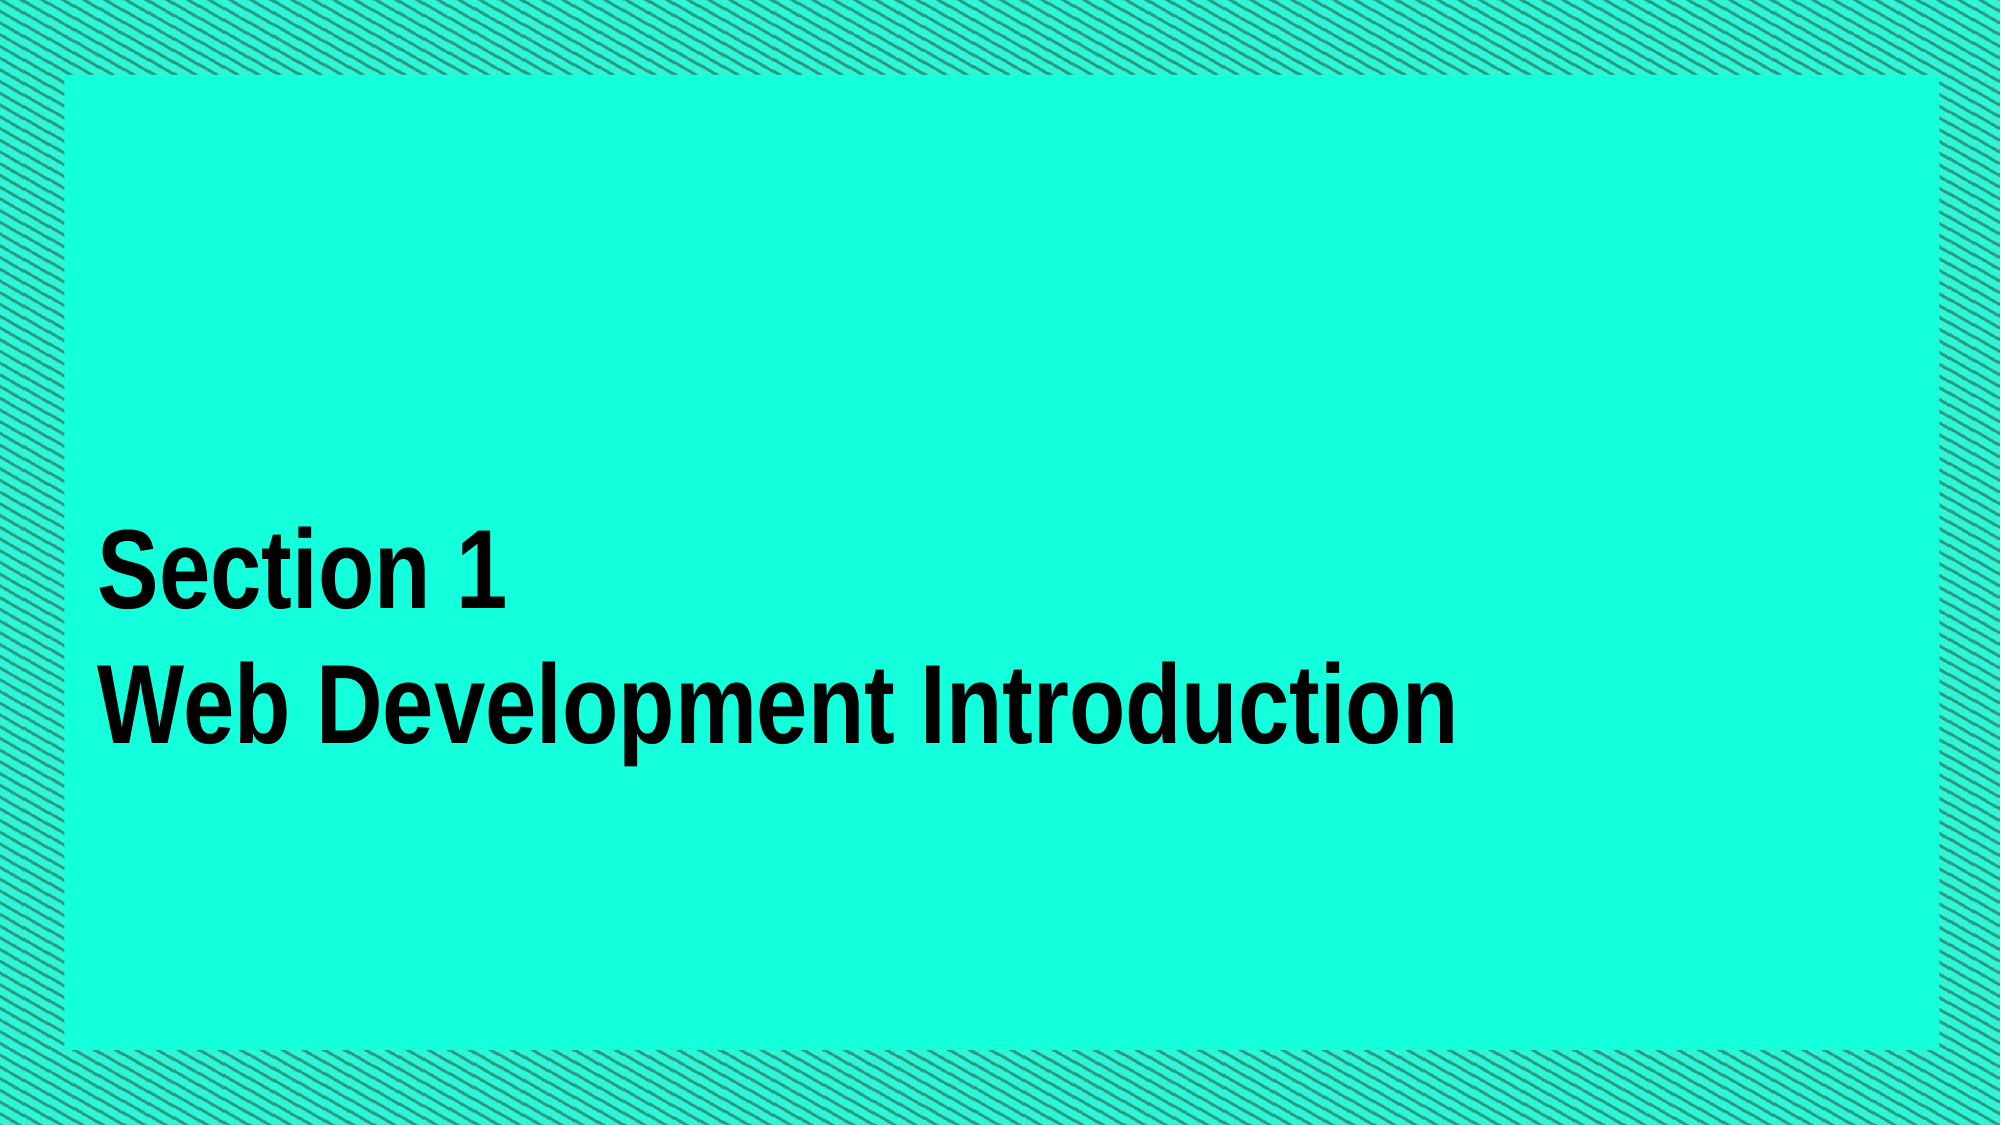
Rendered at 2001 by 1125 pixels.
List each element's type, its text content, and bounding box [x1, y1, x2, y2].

list Section 1 Web Development Introduction [82, 488, 1922, 637]
picture [0, 0, 2000, 1125]
